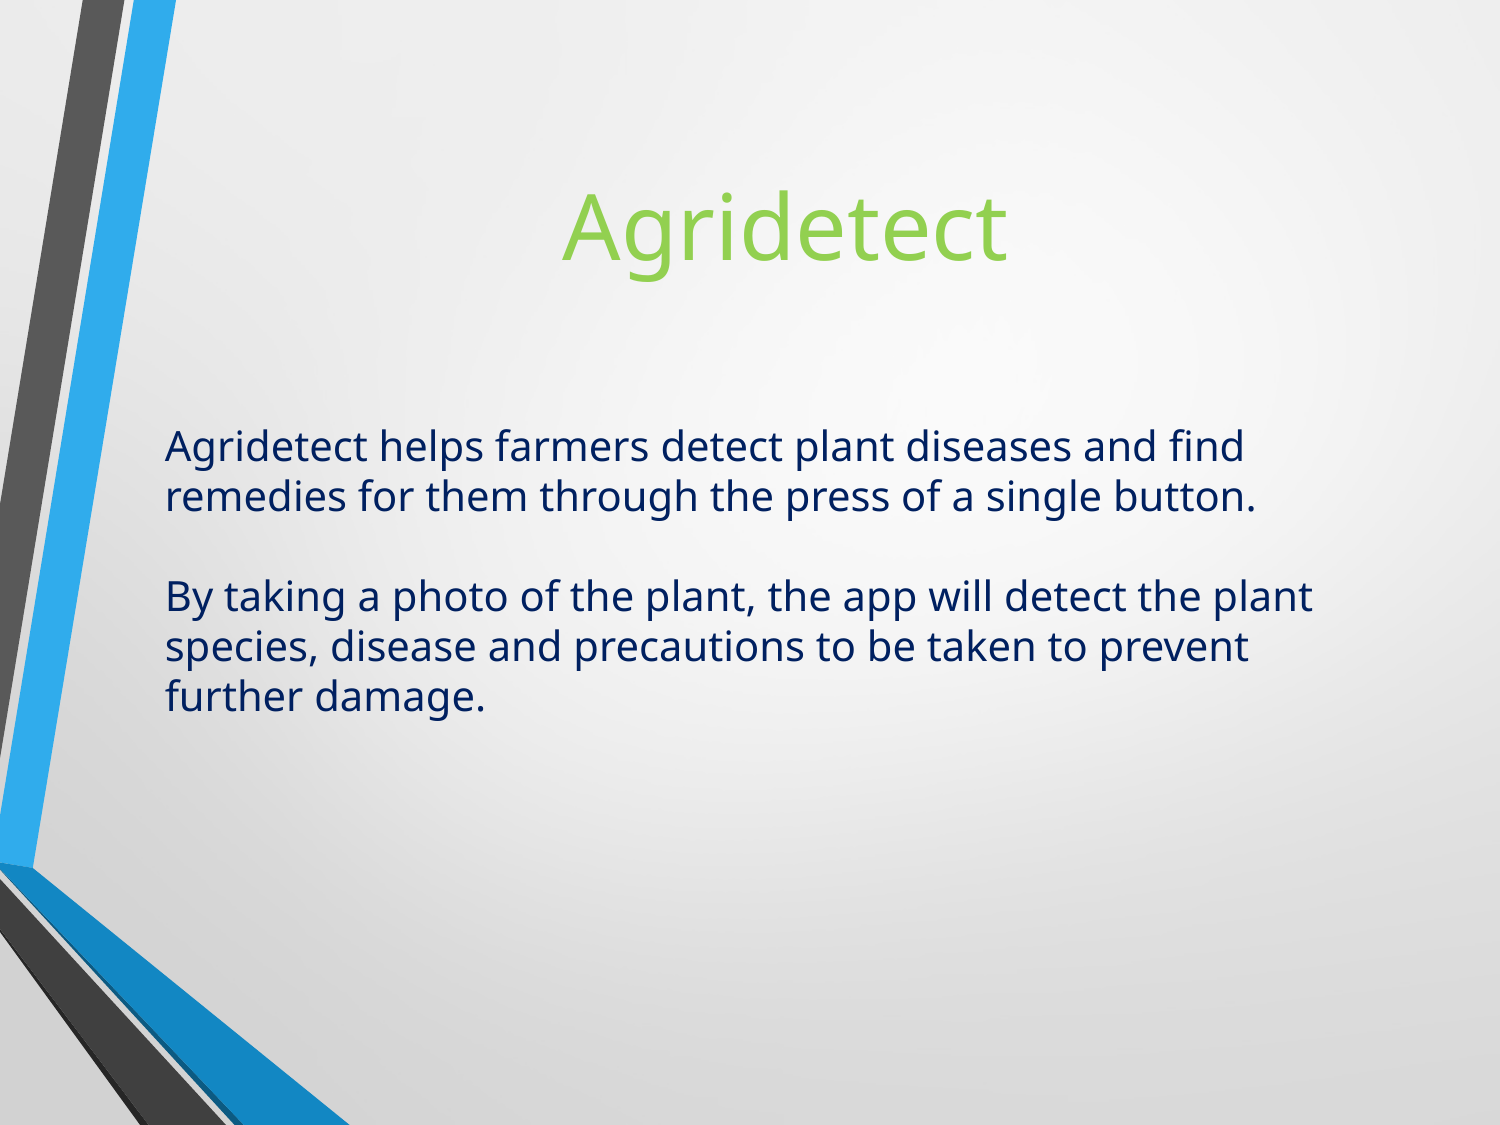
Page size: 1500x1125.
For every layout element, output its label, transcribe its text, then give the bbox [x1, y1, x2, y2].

text_box Agridetect helps farmers detect plant diseases and find remedies for them through the press of a single button. By taking a photo of the plant, the app will detect the plant species, disease and precautions to be taken to prevent further damage. [149, 412, 1350, 778]
text_box Agridetect [547, 161, 1025, 286]
